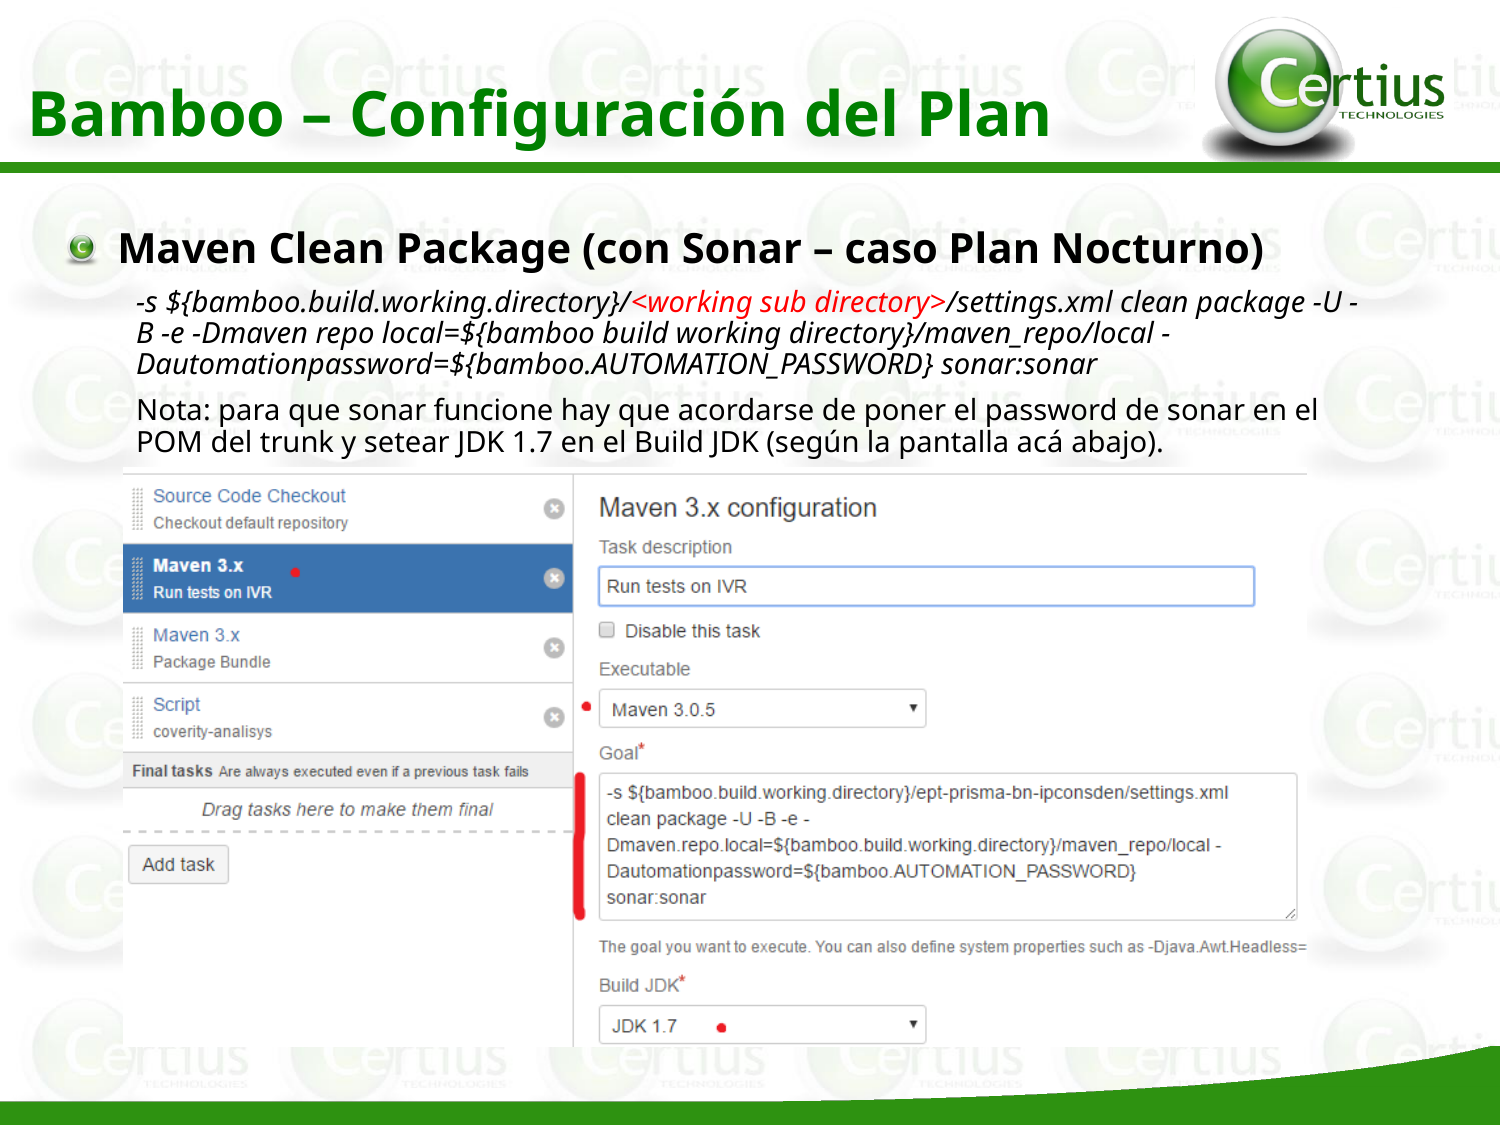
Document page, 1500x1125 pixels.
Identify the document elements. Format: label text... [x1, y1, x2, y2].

text_box Bamboo – Configuración del Plan [12, 18, 1180, 157]
picture [0, 0, 1500, 1125]
text_box Maven Clean Package (con Sonar – caso Plan Nocturno) -s ${bamboo.build.working.directory}/<working sub directory>/settings.xml clean package -U -B -e -Dmaven repo local=${bamboo build working directory}/maven_repo/local -Dautomationpassword=${bamboo.AUTOMATION_PASSWORD} sonar:sonar Nota: para que sonar funcione hay que acordarse de poner el password de sonar en el POM del trunk y setear JDK 1.7 en el Build JDK (según la pantalla acá abajo). [46, 219, 1384, 468]
